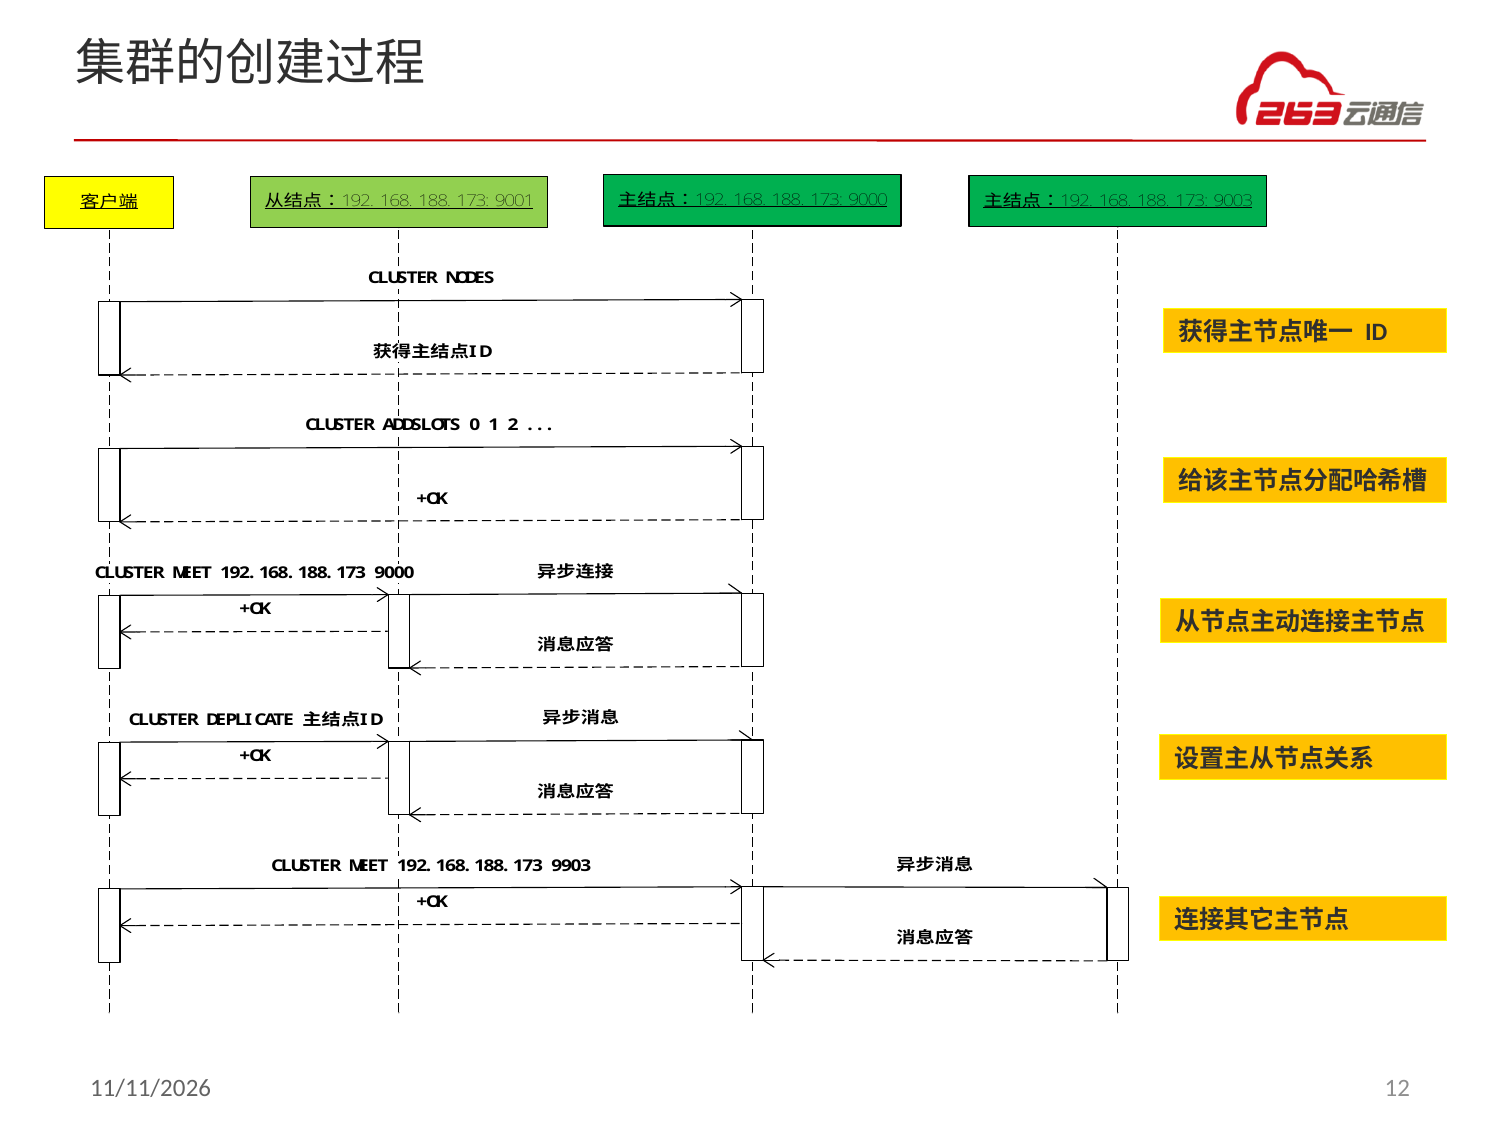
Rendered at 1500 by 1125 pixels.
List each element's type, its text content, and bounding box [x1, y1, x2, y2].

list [40, 171, 1270, 1016]
picture [1230, 37, 1430, 141]
text_box 设置主从节点关系 [1276, 734, 1447, 780]
text_box 给该主节点分配哈希槽 [1276, 457, 1447, 503]
title 集群的创建过程 [75, 30, 1235, 136]
text_box 获得主节点唯一 ID [1276, 308, 1447, 353]
text_box 从节点主动连接主节点 [1276, 598, 1447, 643]
text_box 连接其它主节点 [1276, 896, 1447, 941]
